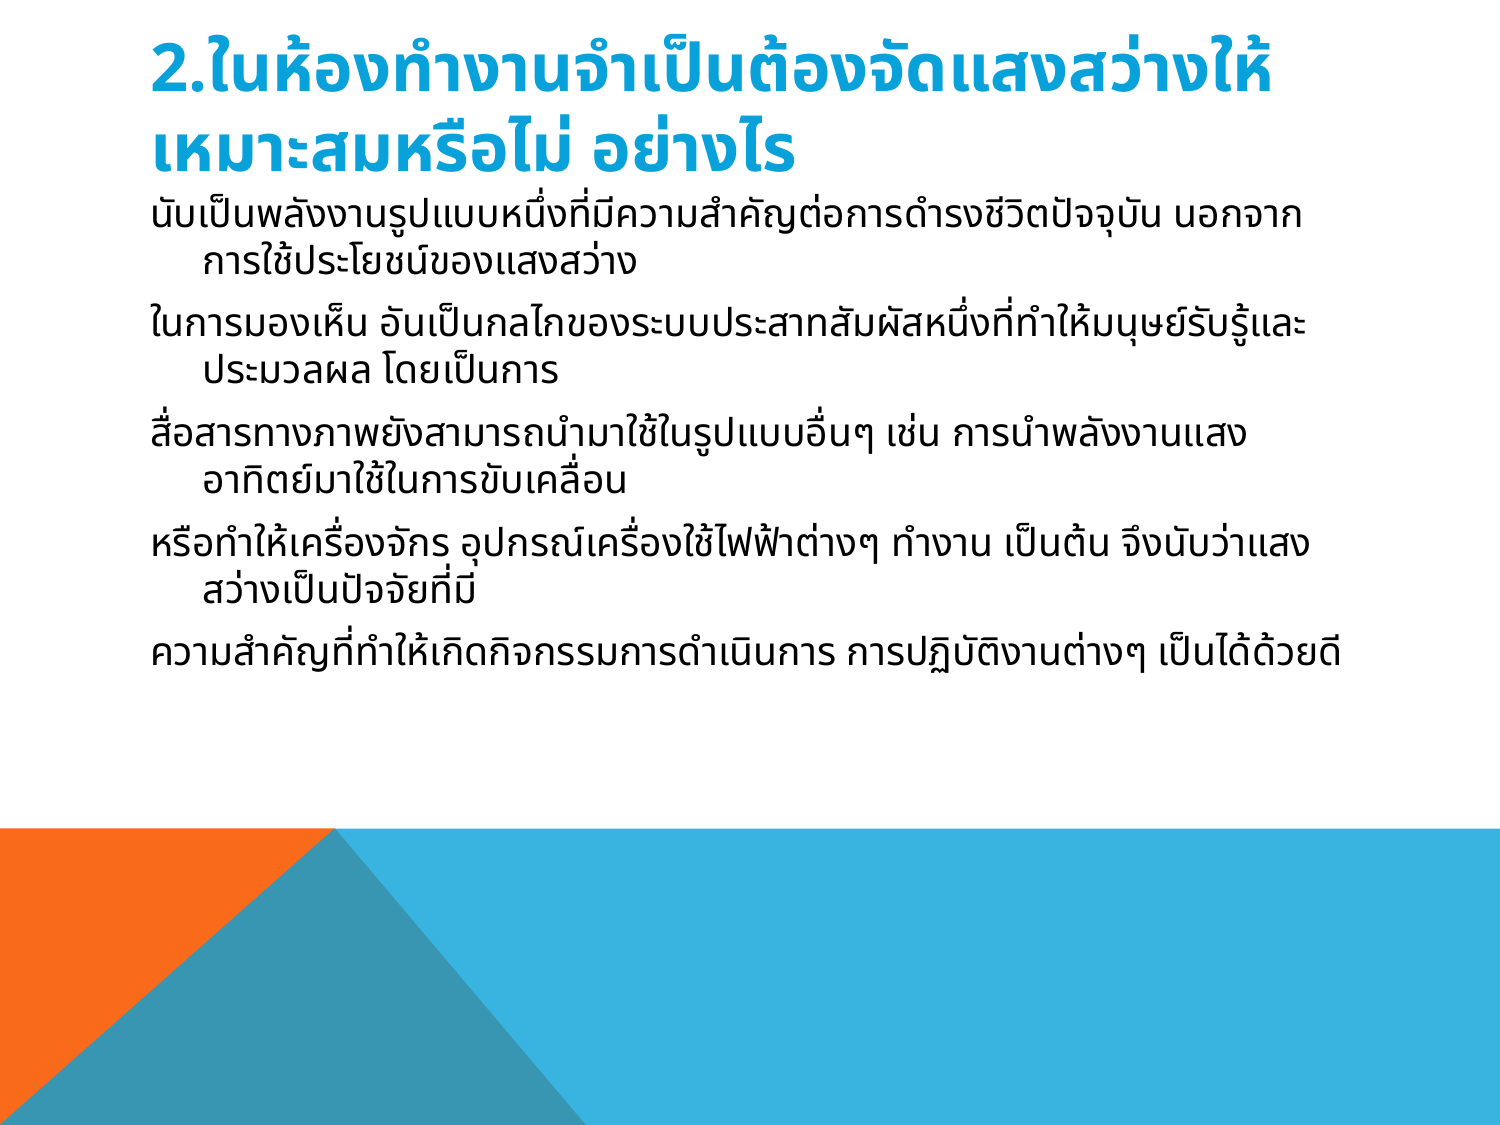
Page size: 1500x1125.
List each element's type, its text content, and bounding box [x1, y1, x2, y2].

list นับเป็นพลังงานรูปแบบหนึ่งที่มีความสำคัญต่อการดำรงชีวิตปัจจุบัน นอกจากการใช้ประโยชน์ของแสงสว่าง ในการมองเห็น อันเป็นกลไกของระบบประสาทสัมผัสหนึ่งที่ทำให้มนุษย์รับรู้และประมวลผล โดยเป็นการ สื่อสารทางภาพยังสามารถนำมาใช้ในรูปแบบอื่นๆ เช่น การนำพลังงานแสงอาทิตย์มาใช้ในการขับเคลื่อน หรือทำให้เครื่องจักร อุปกรณ์เครื่องใช้ไฟฟ้าต่างๆ ทำงาน เป็นต้น จึงนับว่าแสงสว่างเป็นปัจจัยที่มี ความสำคัญที่ทำให้เกิดกิจกรรมการดำเนินการ การปฏิบัติงานต่างๆ เป็นได้ด้วยดี [135, 180, 1369, 768]
title 2.ในห้องทำงานจำเป็นต้องจัดแสงสว่างให้เหมาะสมหรือไม่ อย่างไร [135, 60, 1369, 150]
